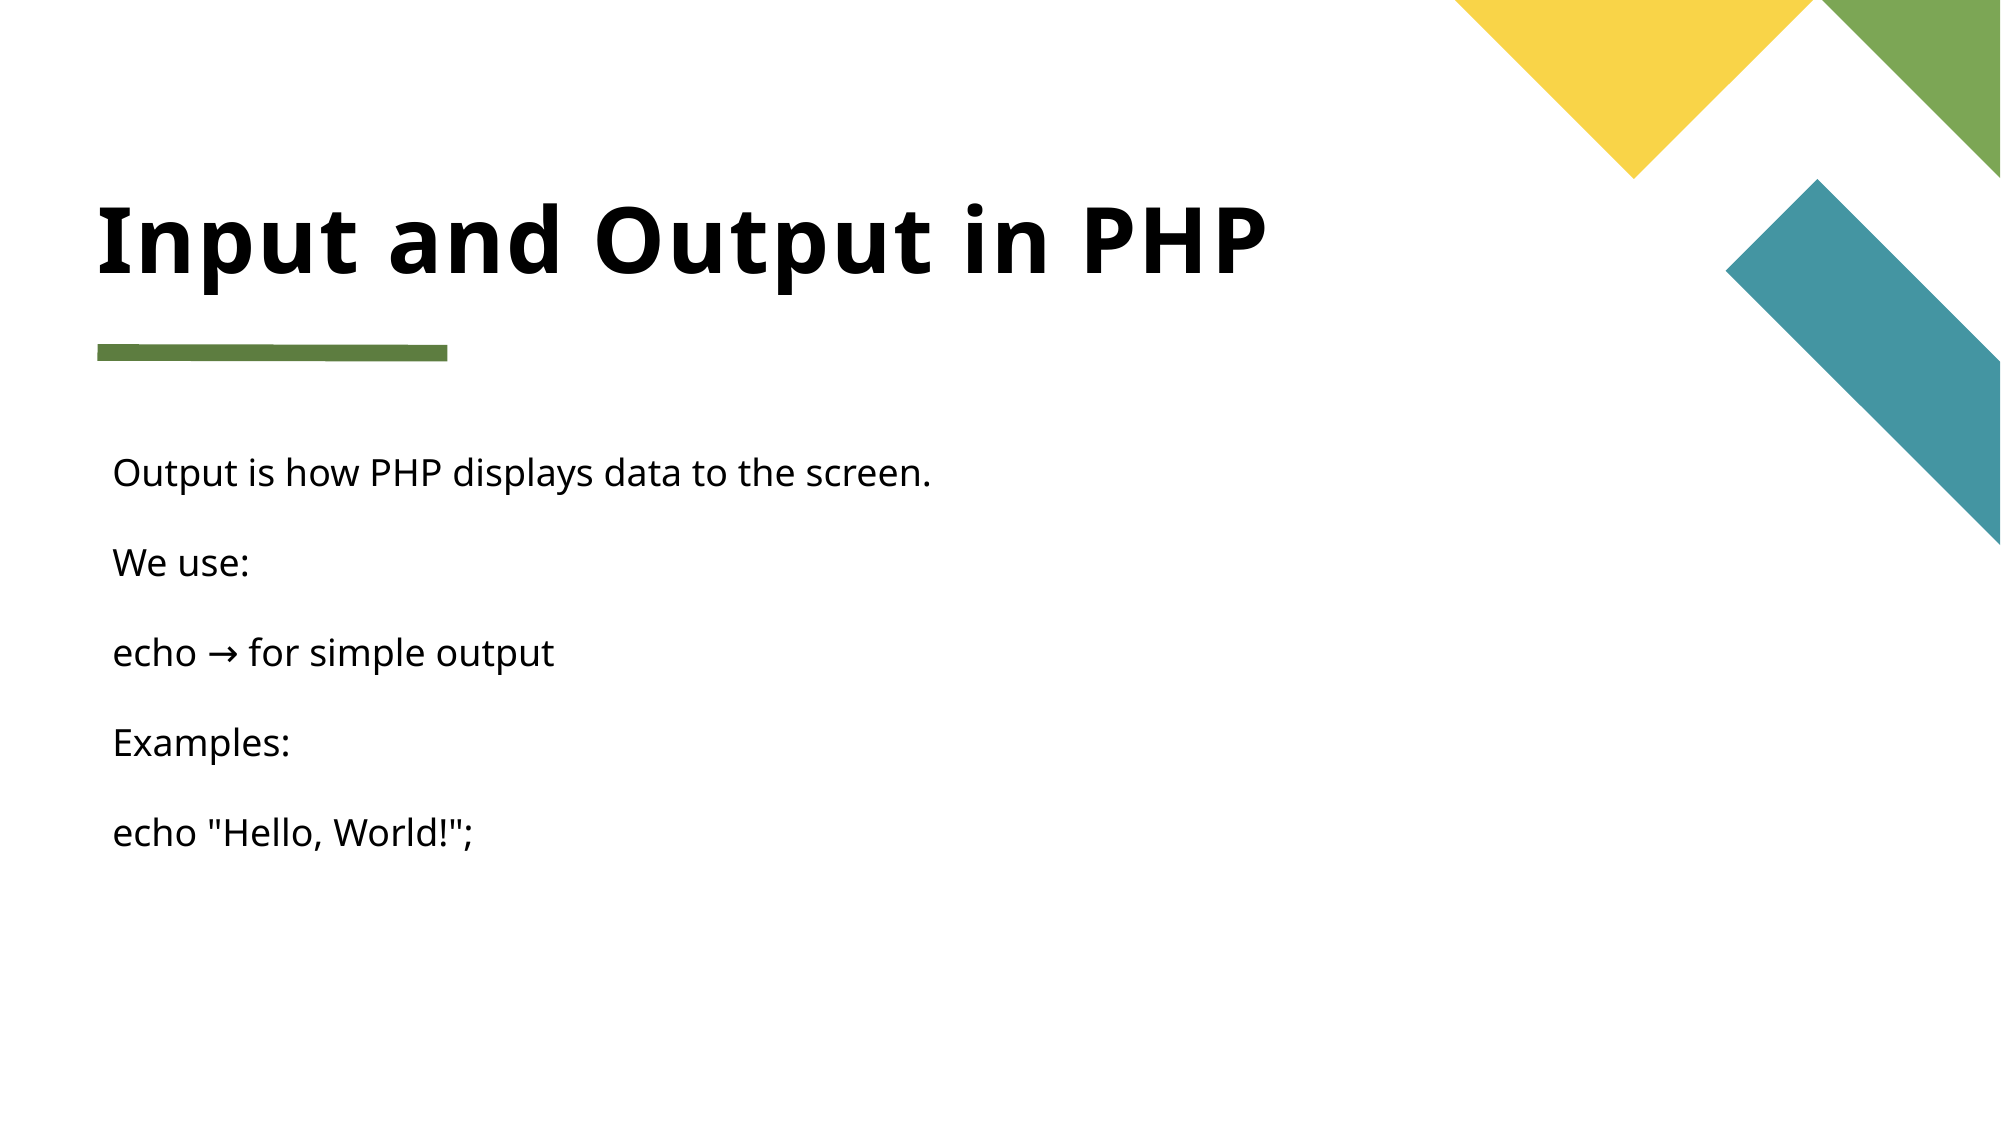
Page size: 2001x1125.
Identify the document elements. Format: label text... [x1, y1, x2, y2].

text_box Output is how PHP displays data to the screen. We use: echo → for simple output Examples: echo "Hello, World!"; [97, 441, 1542, 861]
title Input and Output in PHP [97, 32, 1898, 291]
